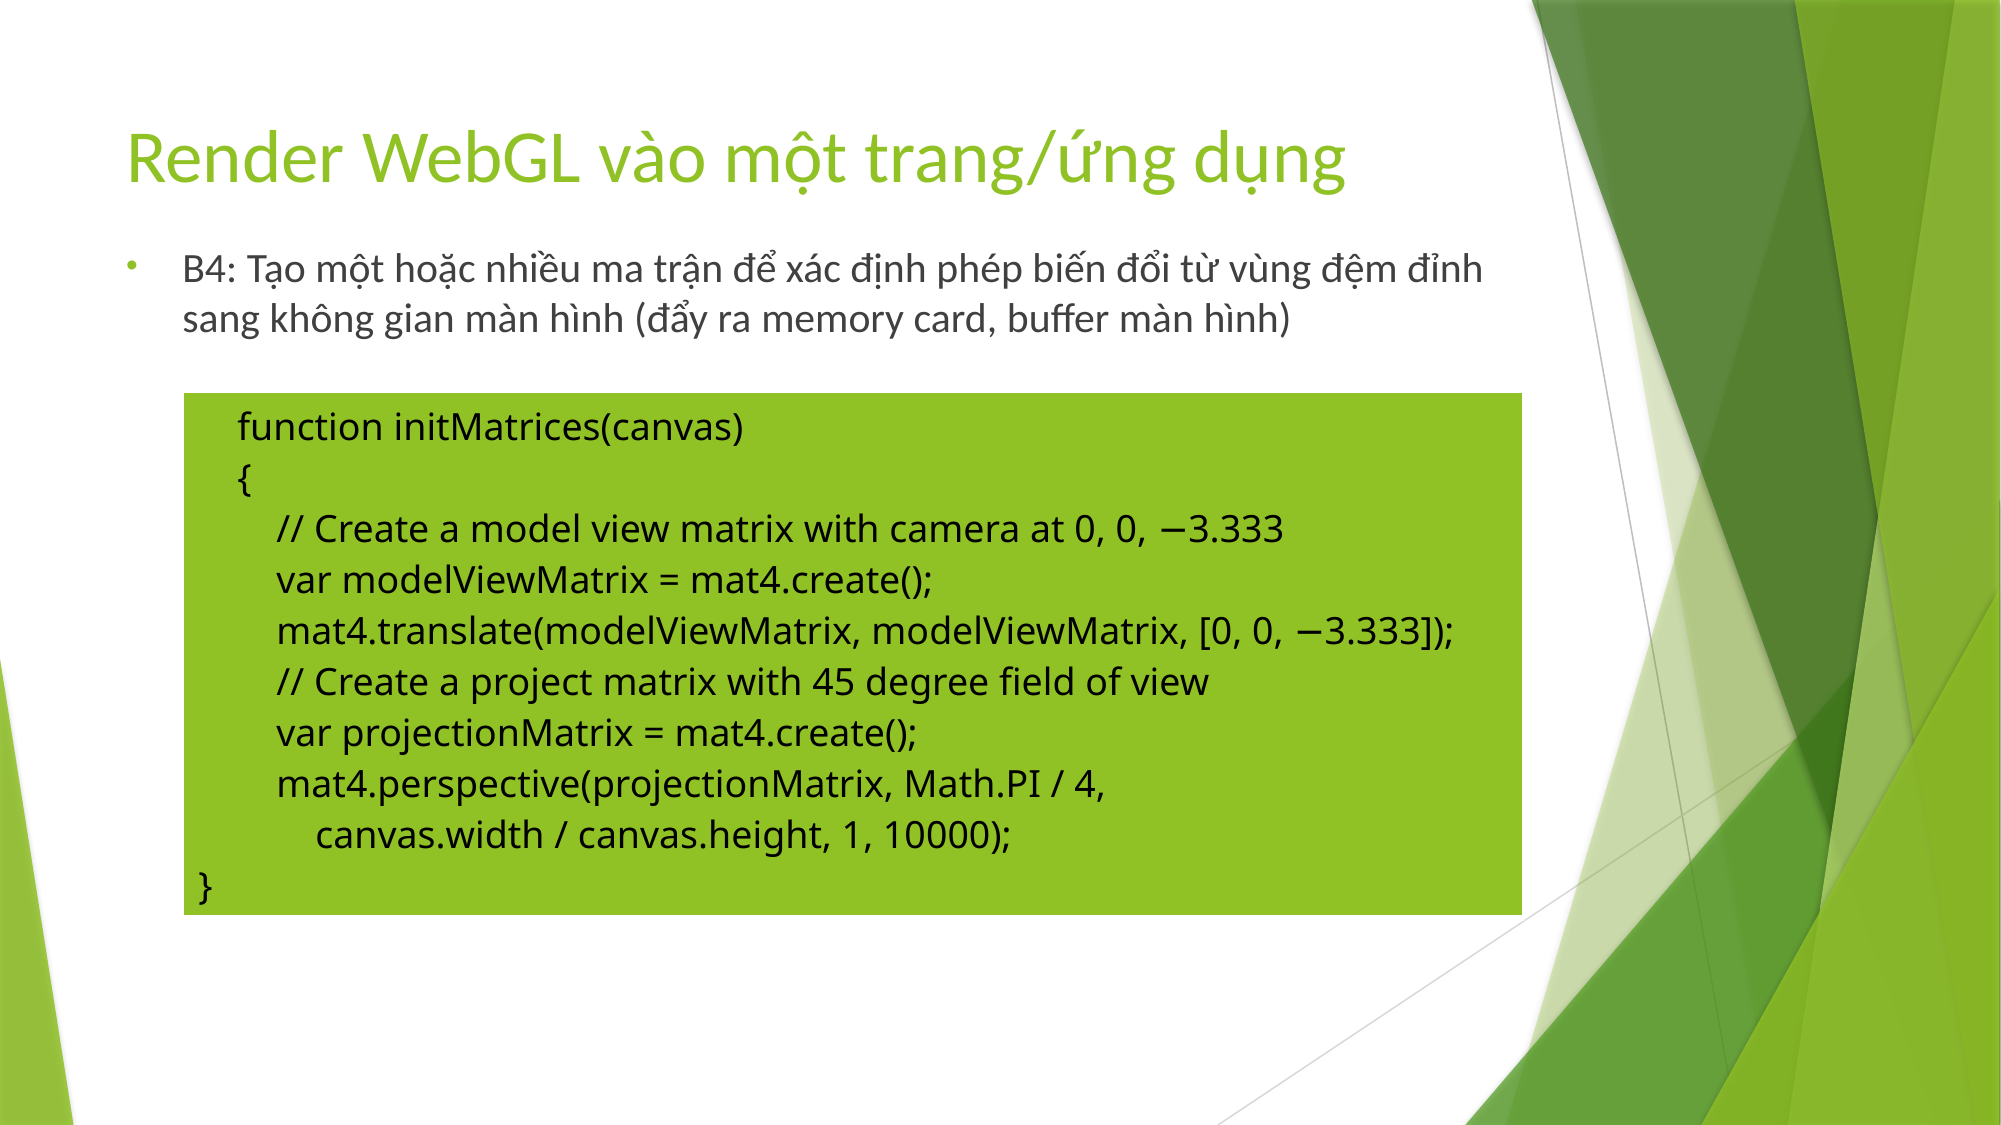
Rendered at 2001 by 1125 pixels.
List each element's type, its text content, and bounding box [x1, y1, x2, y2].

list B4: Tạo một hoặc nhiều ma trận để xác định phép biến đổi từ vùng đệm đỉnh sang không gian màn hình (đẩy ra memory card, buffer màn hình) [111, 232, 1522, 991]
title Render WebGL vào một trang/ứng dụng [111, 99, 1522, 232]
table_header function initMatrices(canvas) { // Create a model view matrix with camera at 0, 0, −3.333 var modelViewMatrix = mat4.create(); mat4.translate(modelViewMatrix, modelViewMatrix, [0, 0, −3.333]); // Create a project matrix with 45 degree field of view var projectionMatrix = mat4.create(); mat4.perspective(projectionMatrix, Math.PI / 4, canvas.width / canvas.height, 1, 10000); } [184, 393, 1522, 915]
